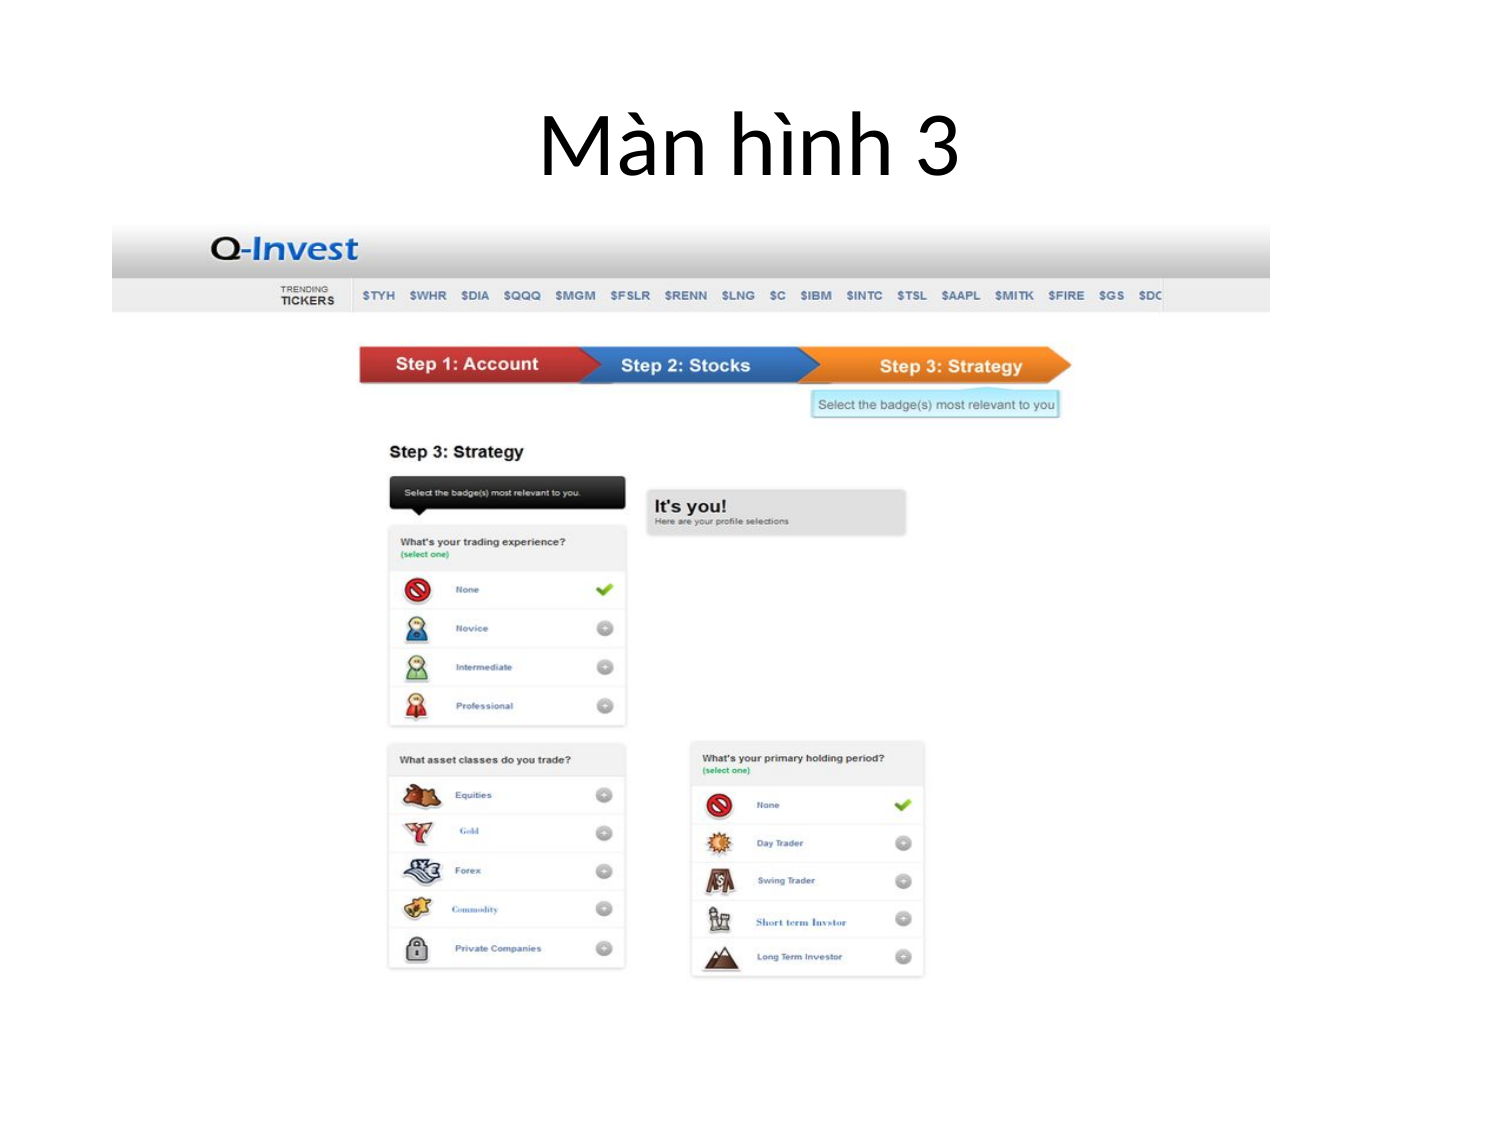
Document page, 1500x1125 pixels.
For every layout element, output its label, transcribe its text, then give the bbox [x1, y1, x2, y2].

picture [112, 221, 1271, 1051]
title Màn hình 3 [75, 45, 1425, 233]
